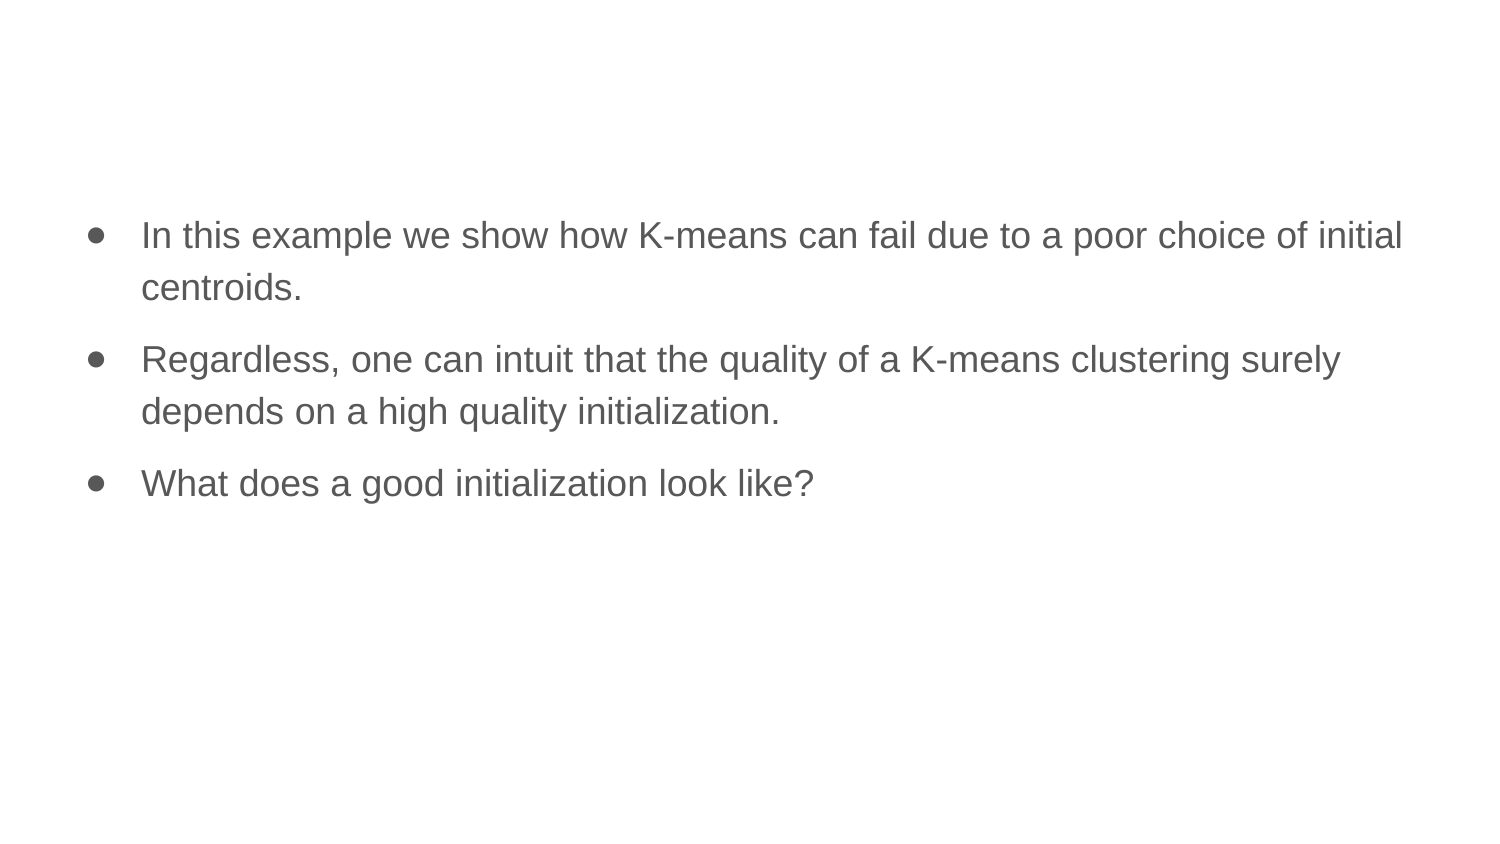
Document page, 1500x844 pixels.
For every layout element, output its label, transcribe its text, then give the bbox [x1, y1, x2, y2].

list In this example we show how K-means can fail due to a poor choice of initial centroids. Regardless, one can intuit that the quality of a K-means clustering surely depends on a high quality initialization. What does a good initialization look like? [50, 188, 1450, 750]
